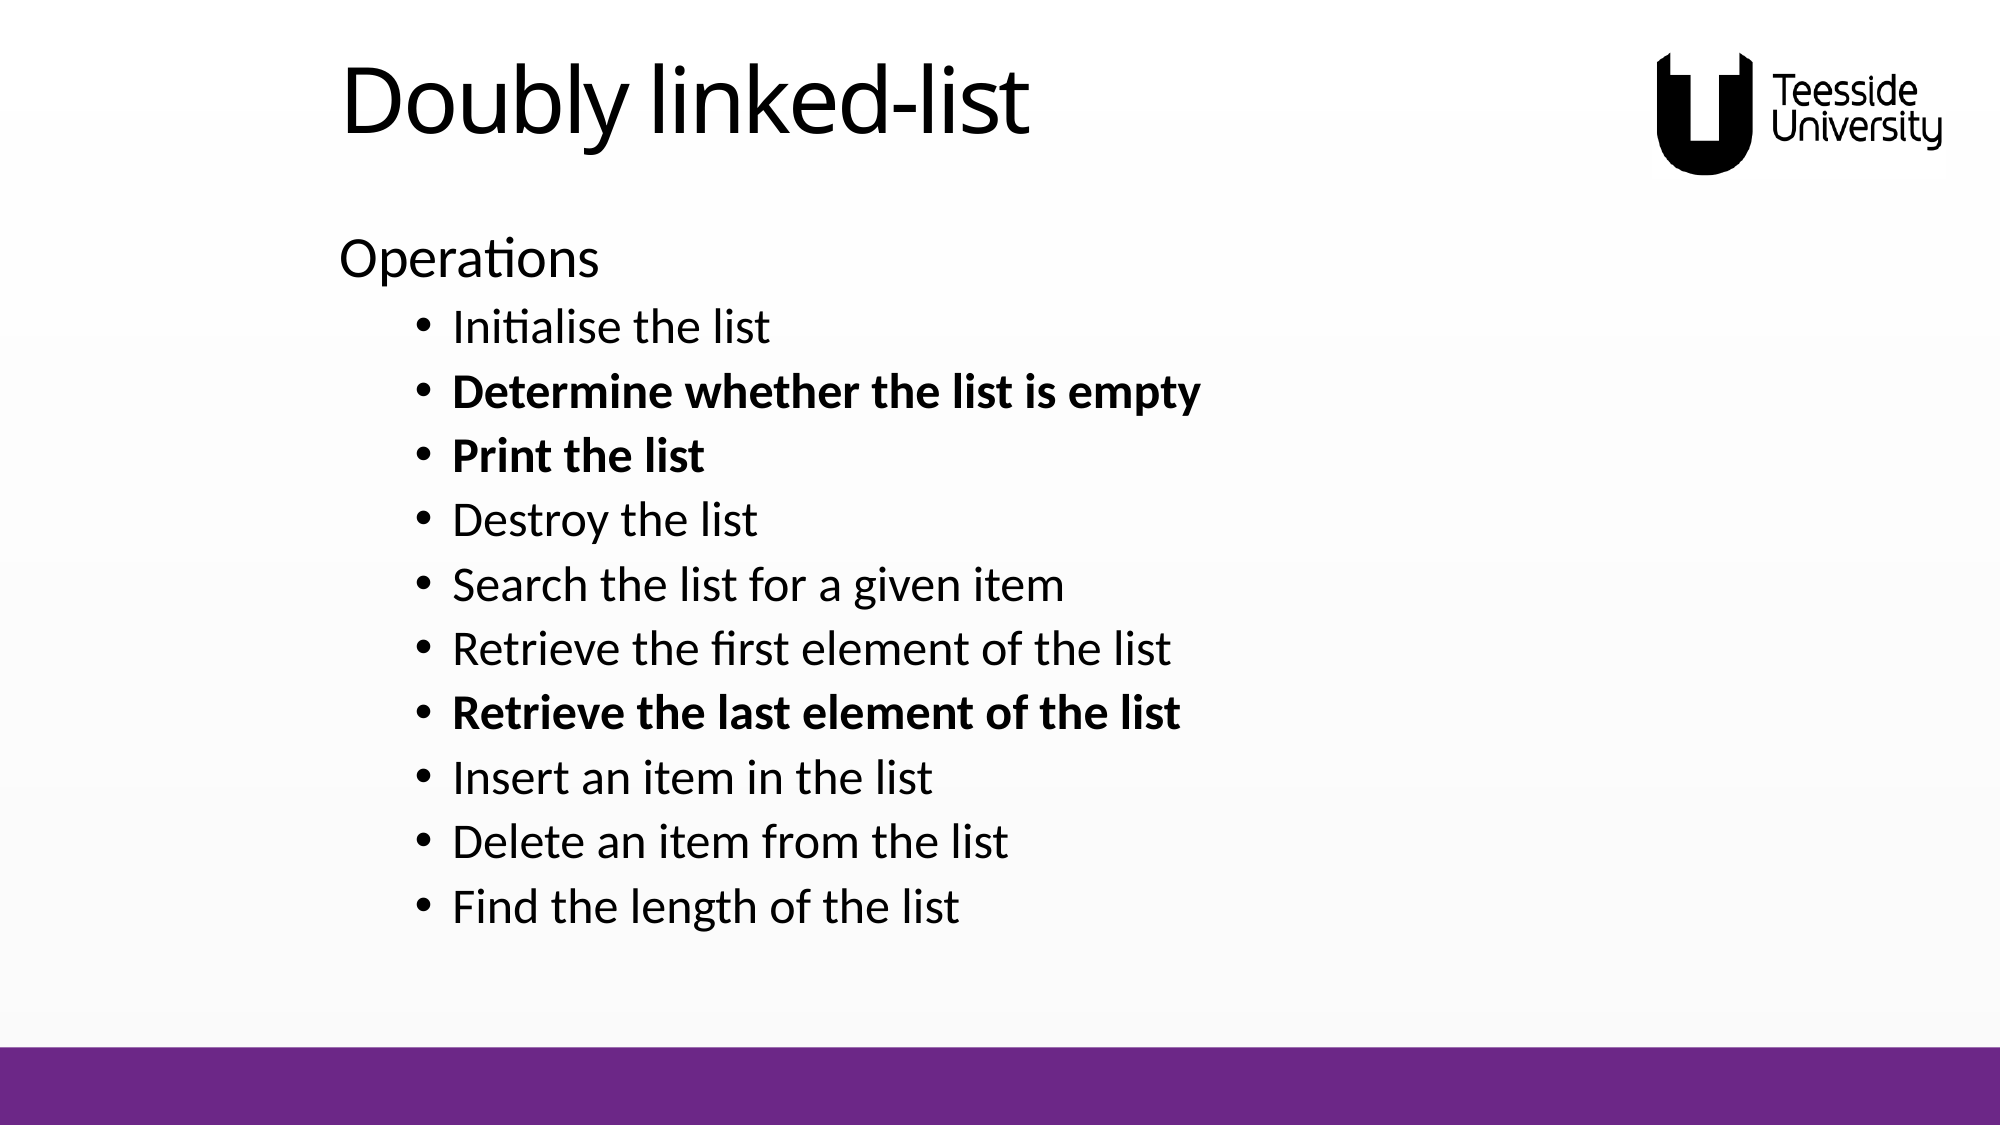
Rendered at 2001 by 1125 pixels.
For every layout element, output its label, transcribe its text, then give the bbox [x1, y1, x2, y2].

picture [1652, 48, 1946, 179]
list Operations Initialise the list Determine whether the list is empty Print the list Destroy the list Search the list for a given item Retrieve the first element of the list Retrieve the last element of the list Insert an item in the list Delete an item from the list Find the length of the list [324, 219, 1675, 1071]
title Doubly linked-list [324, 20, 1563, 161]
